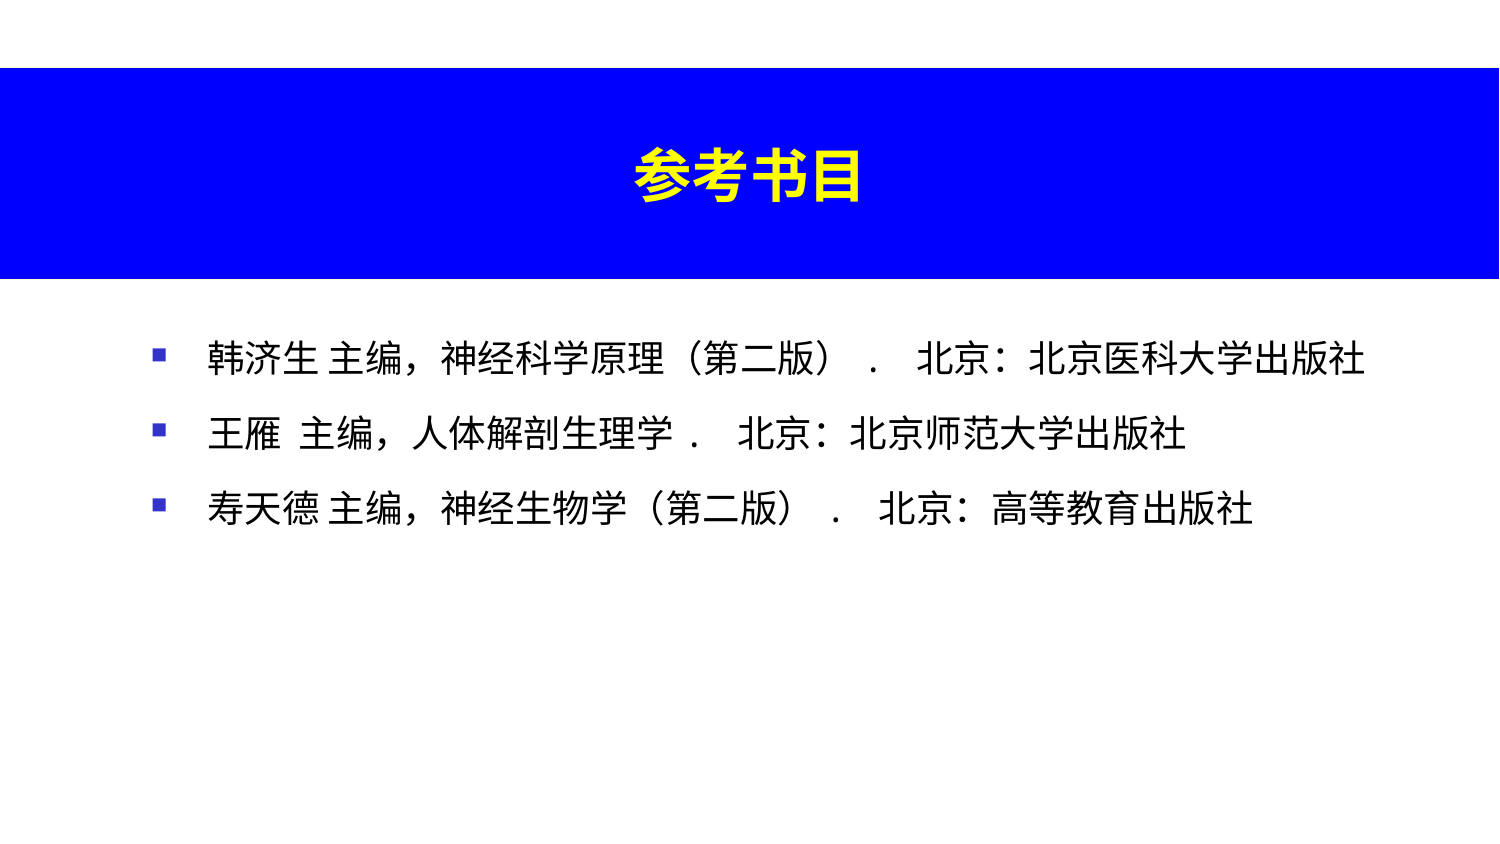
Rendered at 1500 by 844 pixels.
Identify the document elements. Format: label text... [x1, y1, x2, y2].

text_box 参考书目 [0, 67, 1500, 280]
list 韩济生 主编，神经科学原理（第二版）. 北京：北京医科大学出版社 王雁 主编，人体解剖生理学. 北京：北京师范大学出版社 寿天德 主编，神经生物学（第二版）. 北京：高等教育出版社 [135, 305, 1411, 812]
